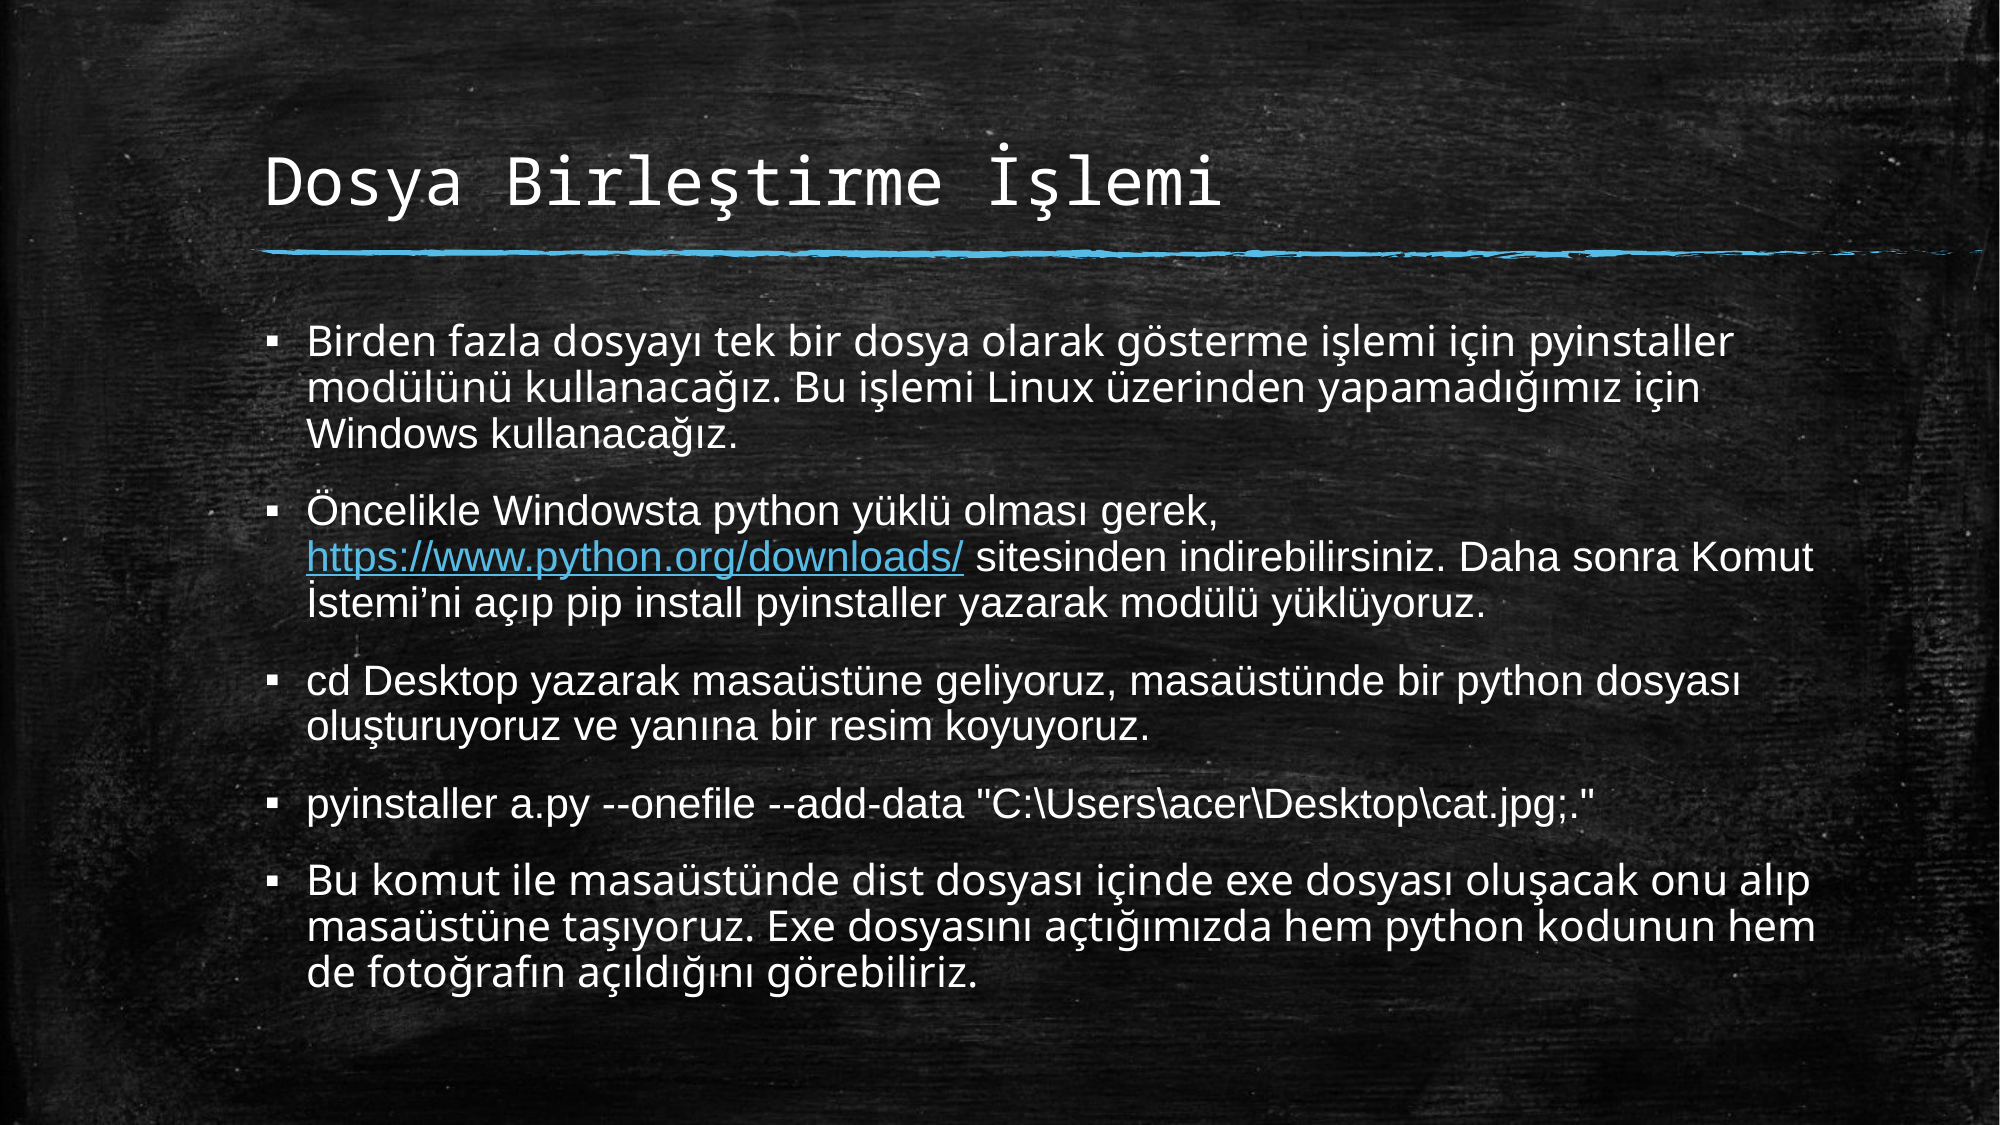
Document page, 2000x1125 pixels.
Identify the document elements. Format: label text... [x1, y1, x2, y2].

title Dosya Birleştirme İşlemi [249, 65, 1750, 228]
list Birden fazla dosyayı tek bir dosya olarak gösterme işlemi için pyinstaller modülünü kullanacağız. Bu işlemi Linux üzerinden yapamadığımız için Windows kullanacağız. Öncelikle Windowsta python yüklü olması gerek, https://www.python.org/downloads/ sitesinden indirebilirsiniz. Daha sonra Komut İstemi’ni açıp pip install pyinstaller yazarak modülü yüklüyoruz. cd Desktop yazarak masaüstüne geliyoruz, masaüstünde bir python dosyası oluşturuyoruz ve yanına bir resim koyuyoruz. pyinstaller a.py --onefile --add-data "C:\Users\acer\Desktop\cat.jpg;." Bu komut ile masaüstünde dist dosyası içinde exe dosyası oluşacak onu alıp masaüstüne taşıyoruz. Exe dosyasını açtığımızda hem python kodunun hem de fotoğrafın açıldığını görebiliriz. [249, 312, 1863, 1013]
